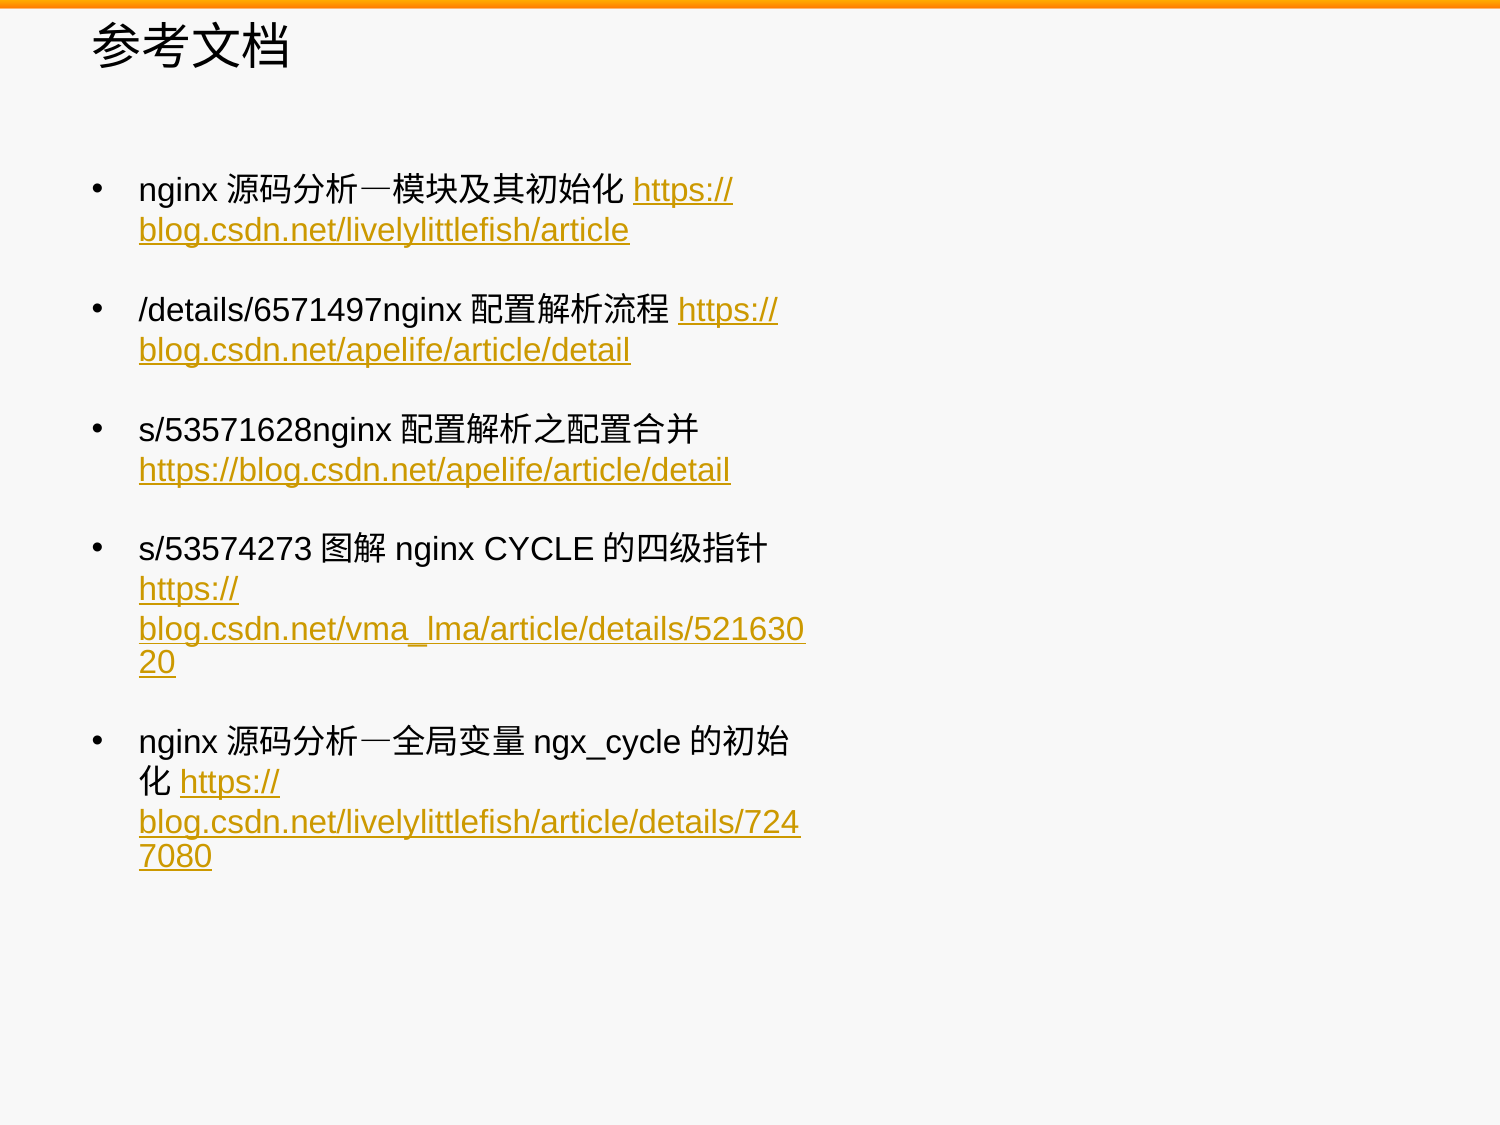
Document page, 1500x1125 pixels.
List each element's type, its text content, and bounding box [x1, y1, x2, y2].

picture [0, 0, 1500, 1125]
text_box 参考文档 [76, 7, 561, 82]
text_box nginx源码分析—模块及其初始化https://blog.csdn.net/livelylittlefish/article /details/6571497nginx配置解析流程https://blog.csdn.net/apelife/article/detail s/53571628nginx配置解析之配置合并https://blog.csdn.net/apelife/article/detail s/53574273图解nginx CYCLE的四级指针https://blog.csdn.net/vma_lma/article/details/52163020 nginx源码分析—全局变量ngx_cycle的初始化https://blog.csdn.net/livelylittlefish/article/details/7247080 [76, 160, 821, 815]
